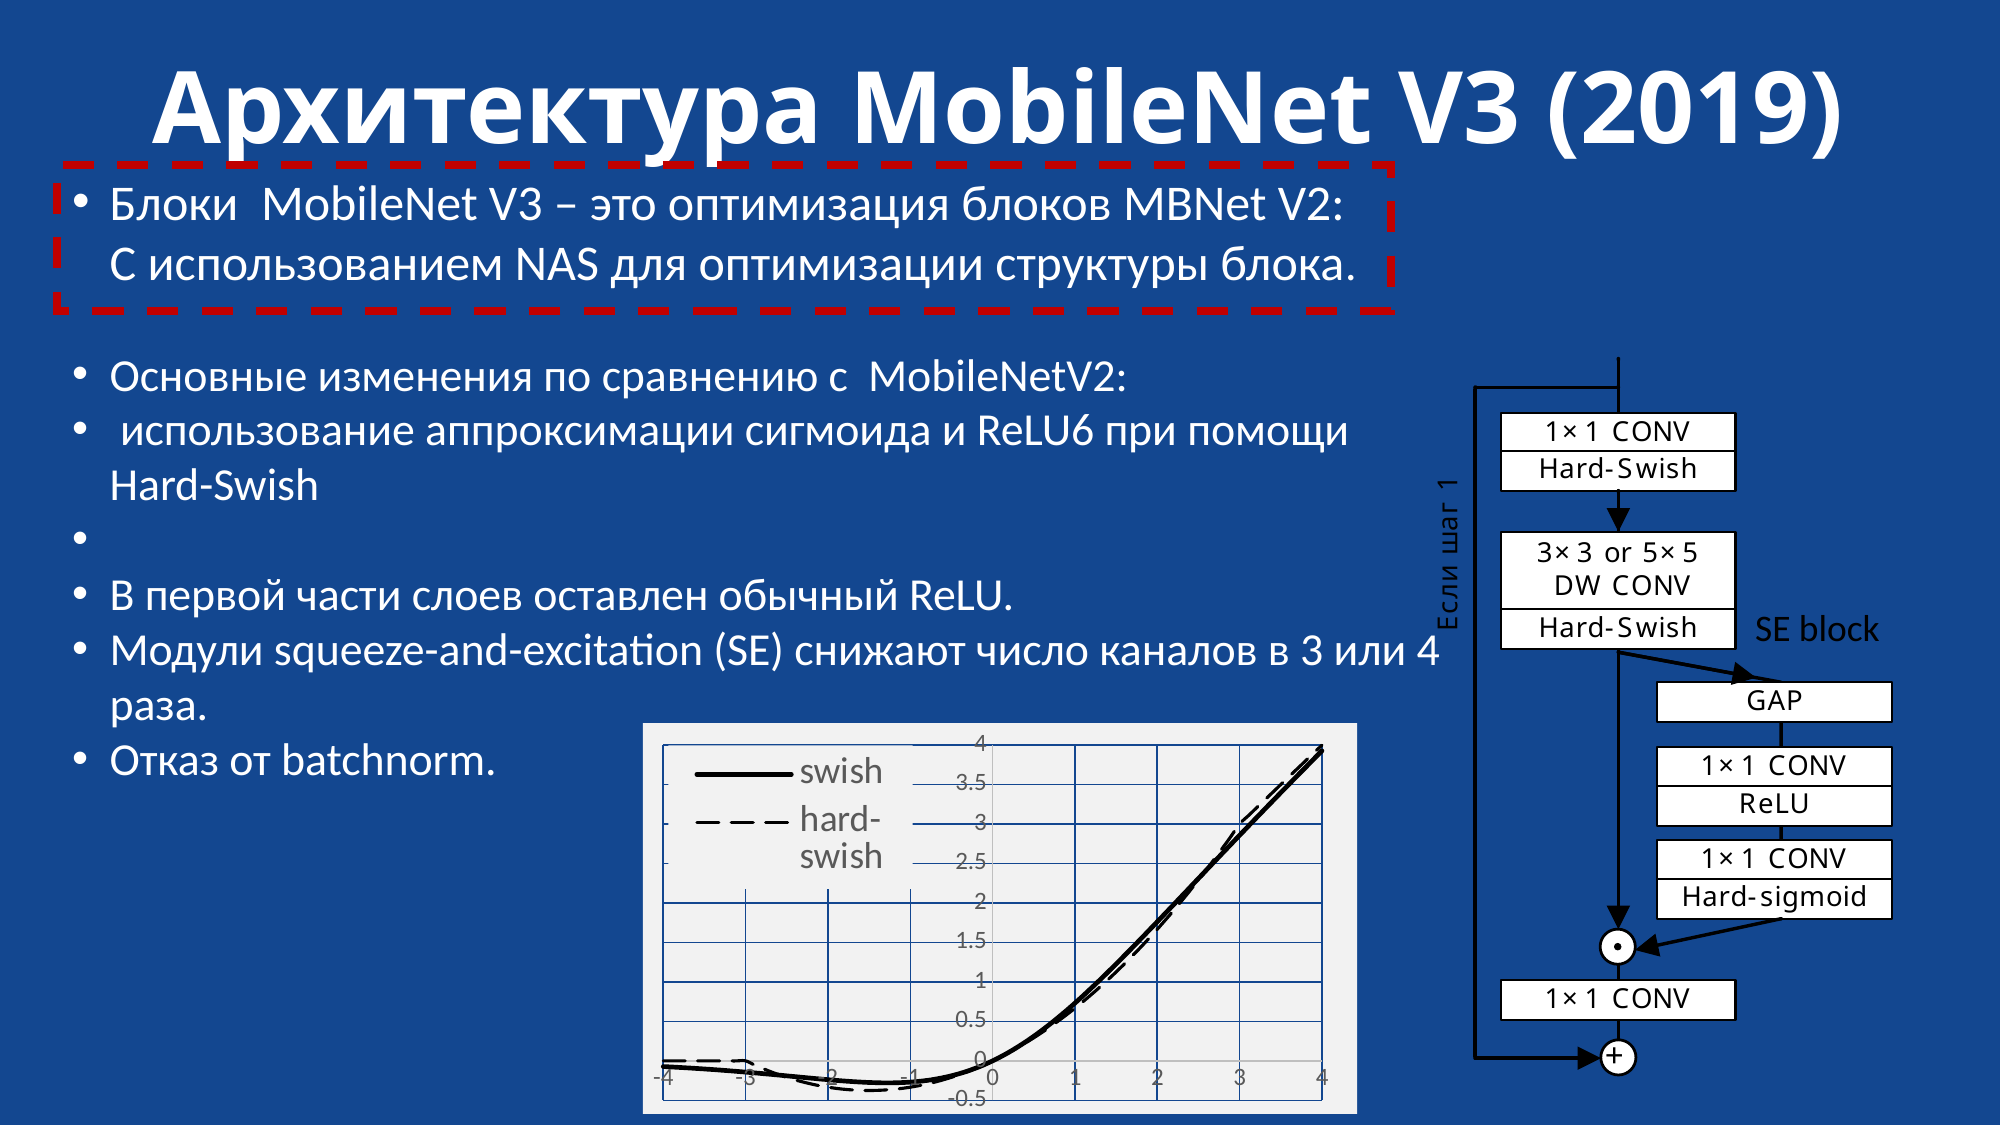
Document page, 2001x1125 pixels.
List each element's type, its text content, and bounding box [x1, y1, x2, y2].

text_box [56, 164, 1392, 312]
title Архитектура MobileNet V3 (2019) [137, 59, 1863, 163]
chart [642, 723, 1358, 1114]
picture [1421, 355, 1893, 1091]
